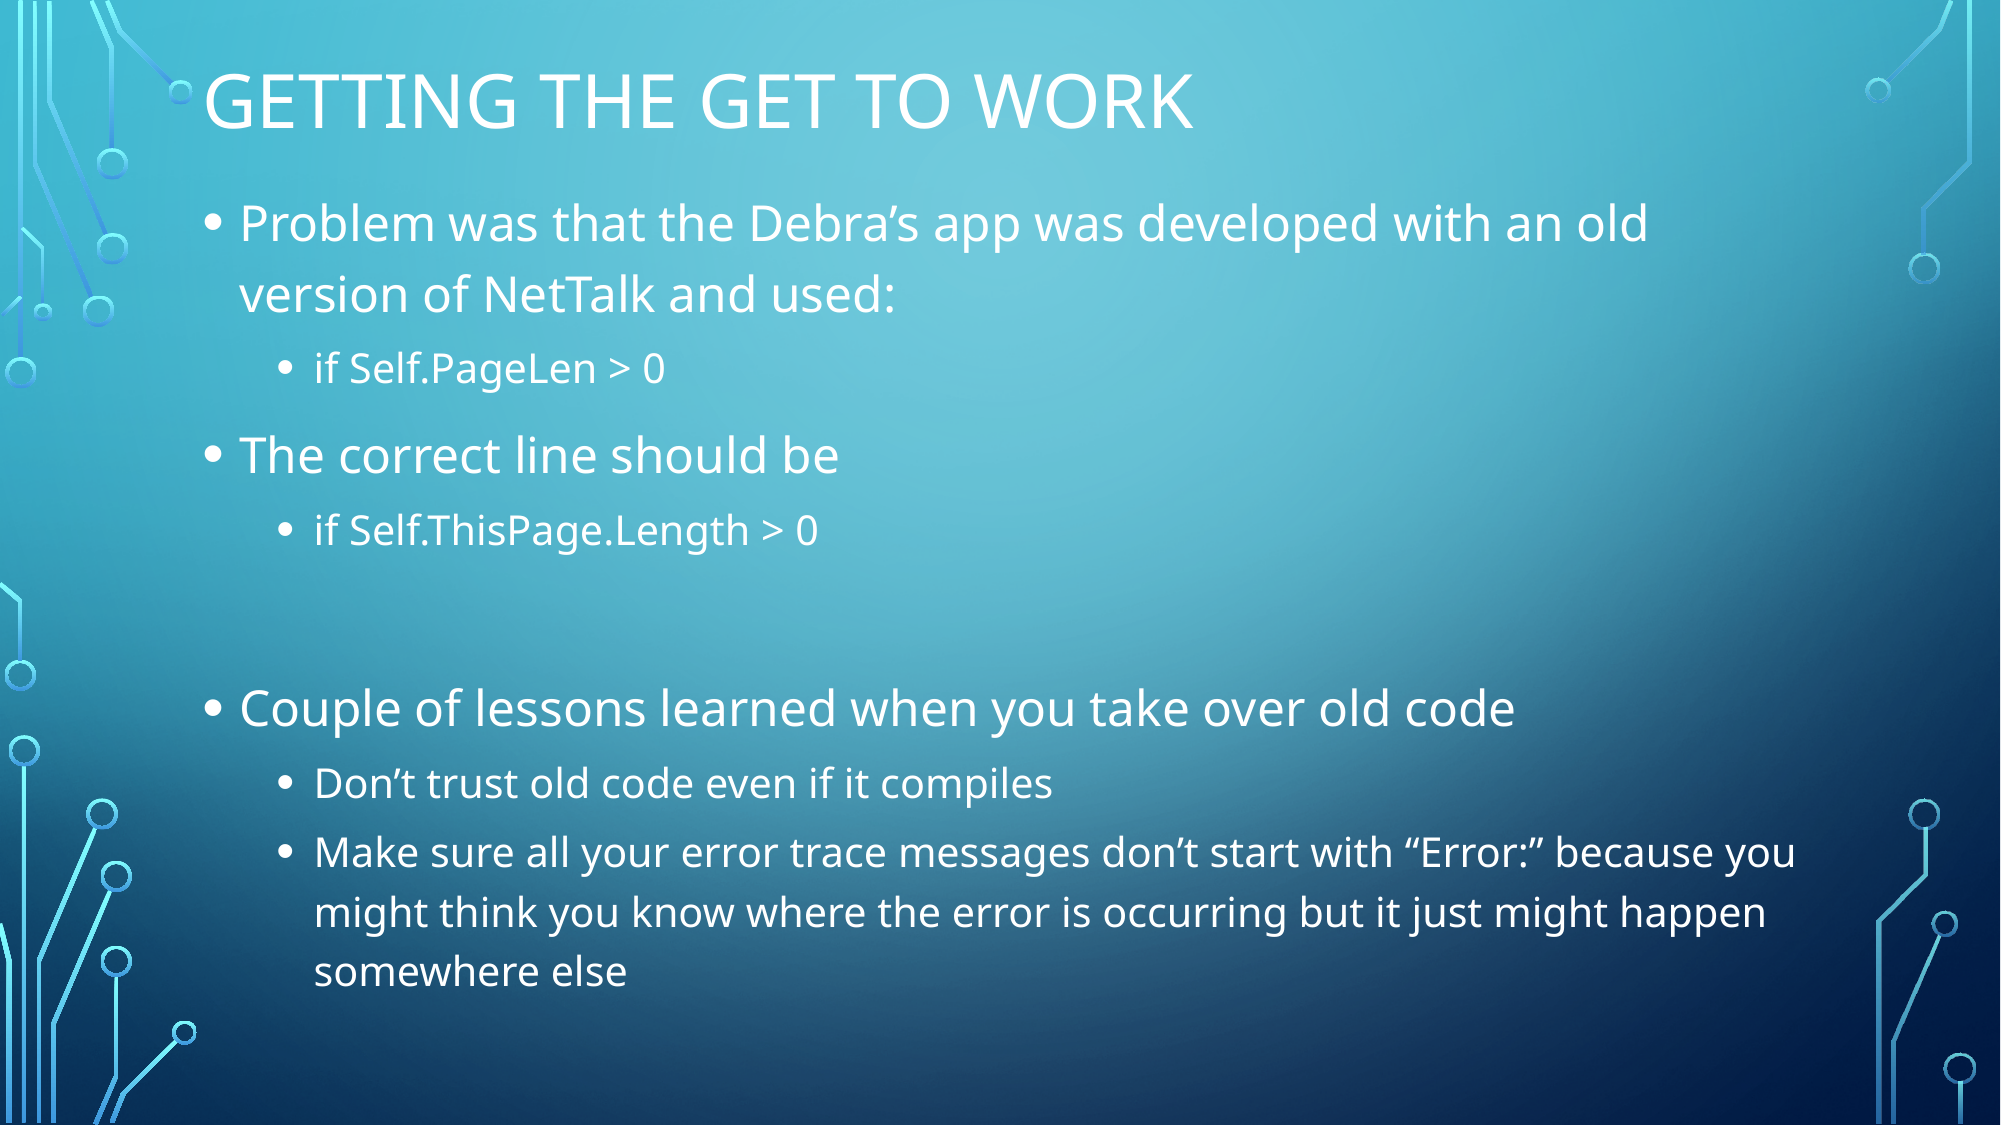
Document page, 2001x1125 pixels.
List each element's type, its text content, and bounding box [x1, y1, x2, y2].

list Problem was that the Debra’s app was developed with an old version of NetTalk and used: if Self.PageLen > 0 The correct line should be if Self.ThisPage.Length > 0 Couple of lessons learned when you take over old code Don’t trust old code even if it compiles Make sure all your error trace messages don’t start with “Error:” because you might think you know where the error is occurring but it just might happen somewhere else [187, 172, 1813, 1010]
title Getting the Get to work [187, 0, 1813, 172]
